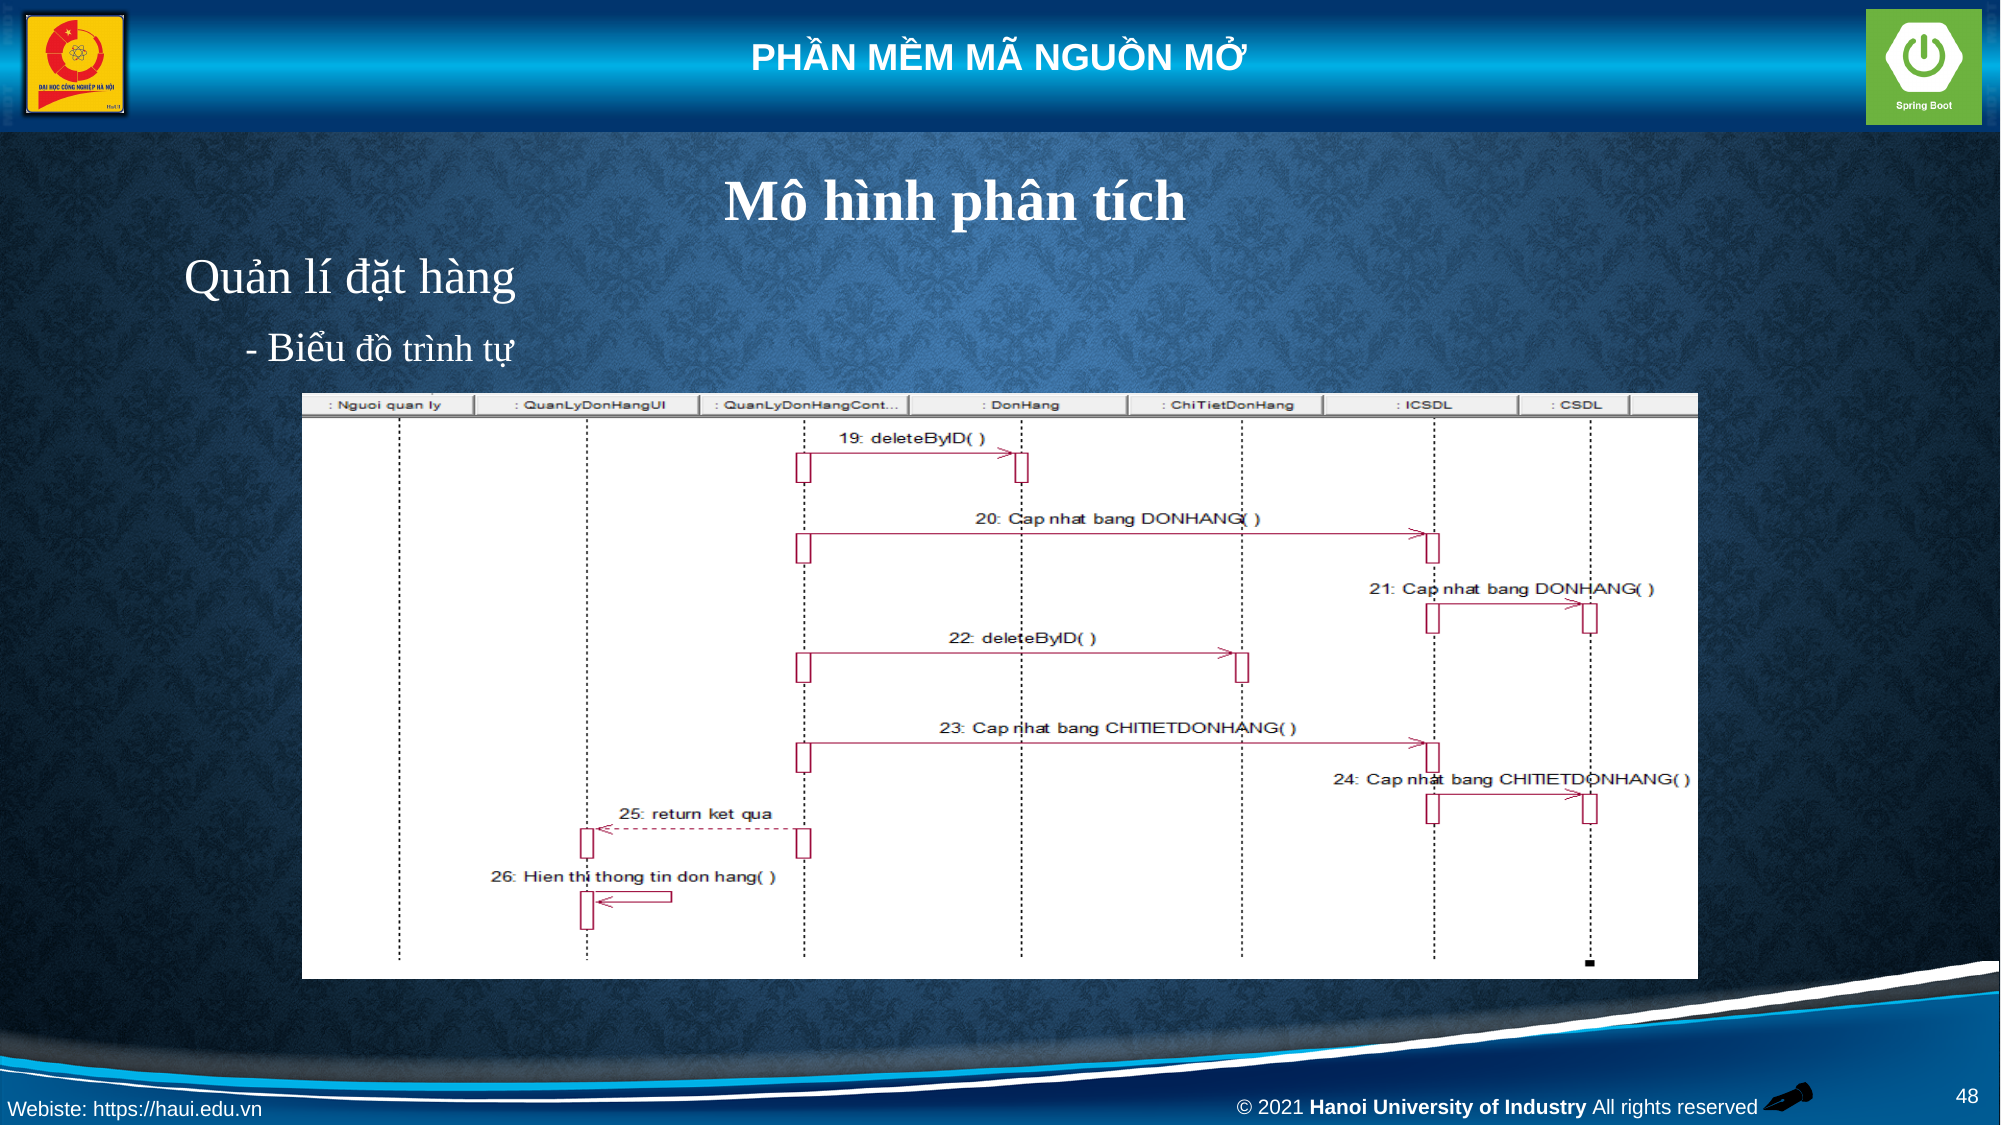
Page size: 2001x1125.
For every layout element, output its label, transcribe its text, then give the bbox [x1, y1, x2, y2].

text_box - Biểu đồ trình tự [230, 312, 587, 423]
picture [0, 0, 2001, 1125]
picture [26, 15, 124, 113]
text_box Quản lí đặt hàng [169, 236, 1096, 312]
text_box Mô hình phân tích [709, 155, 1202, 240]
